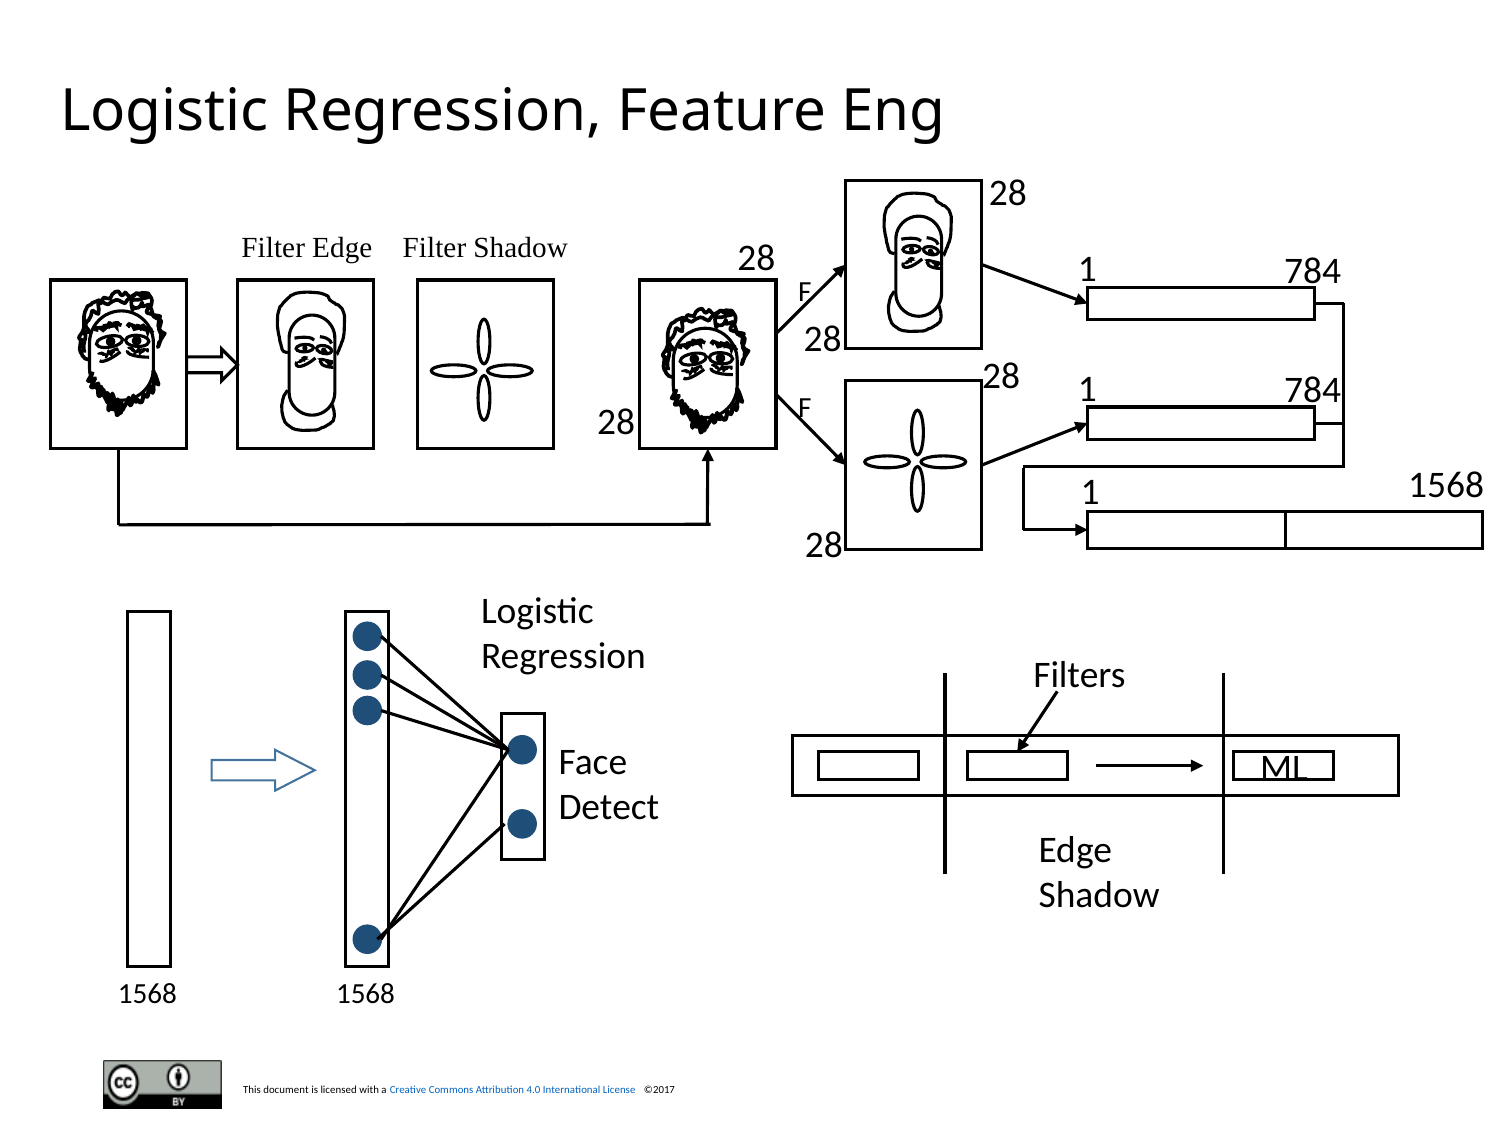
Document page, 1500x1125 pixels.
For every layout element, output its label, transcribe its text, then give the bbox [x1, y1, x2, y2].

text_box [50, 160, 1500, 574]
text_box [103, 578, 713, 1018]
title Logistic Regression, Feature Eng [45, 44, 1339, 262]
picture [103, 1060, 222, 1109]
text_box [792, 642, 1399, 924]
